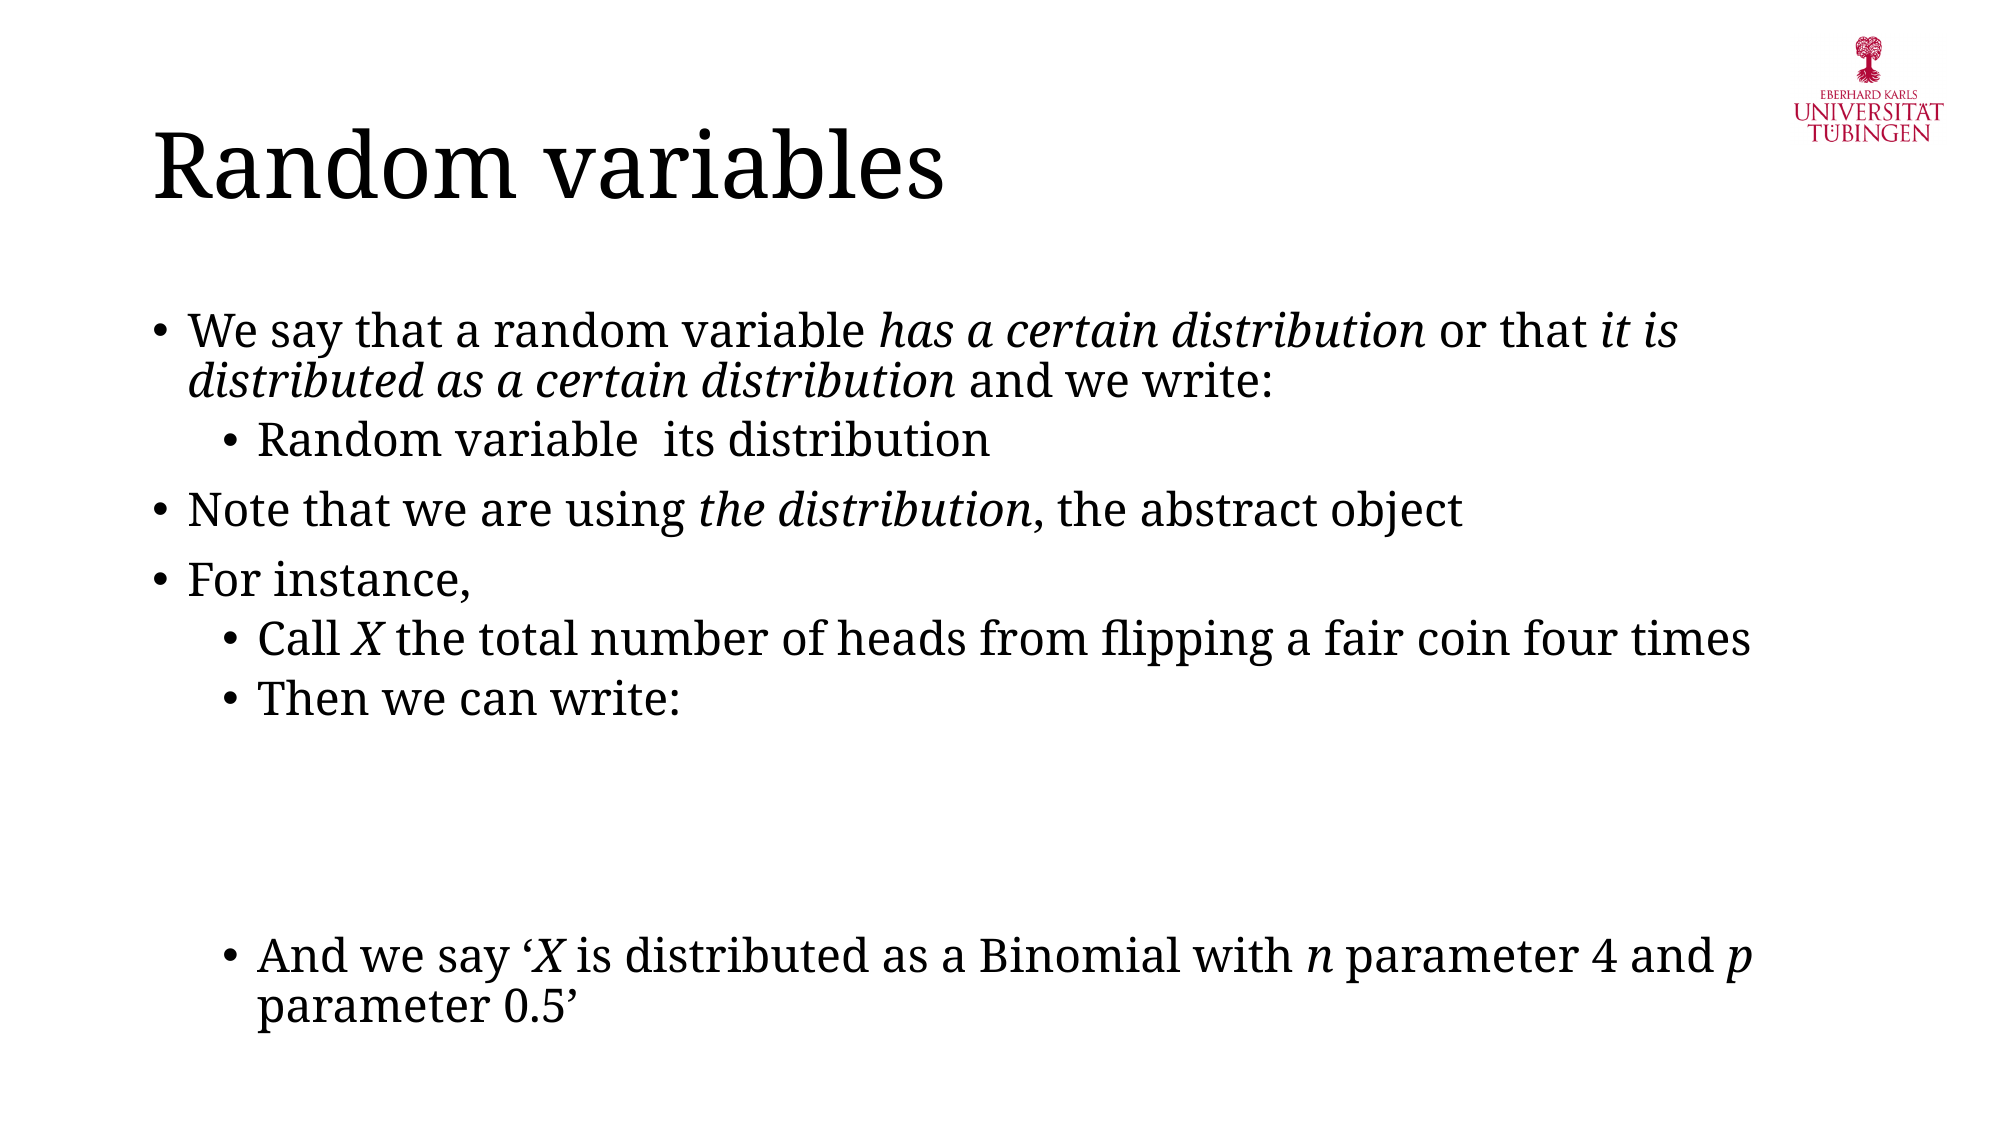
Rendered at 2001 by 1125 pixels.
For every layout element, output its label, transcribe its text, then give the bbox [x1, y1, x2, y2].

title Random variables [137, 59, 1863, 278]
picture [1790, 33, 1947, 145]
